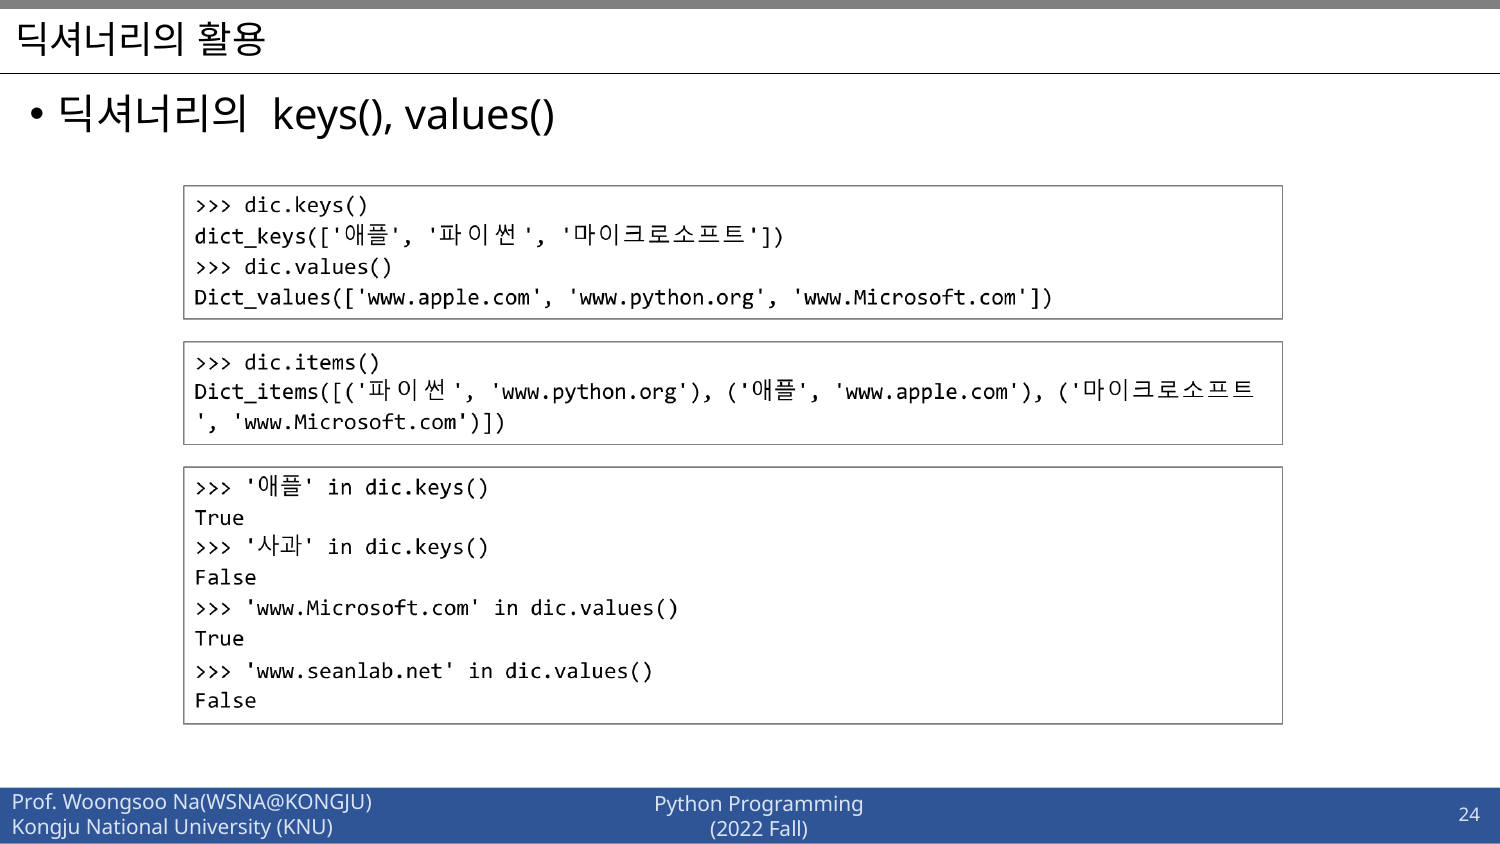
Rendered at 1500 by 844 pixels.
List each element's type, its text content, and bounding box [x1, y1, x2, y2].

title 딕셔너리의 활용 [0, 9, 1314, 74]
list 딕셔너리의 keys(), values() [14, 86, 1491, 781]
picture [180, 182, 1283, 727]
slide_number 24 [1157, 792, 1495, 838]
